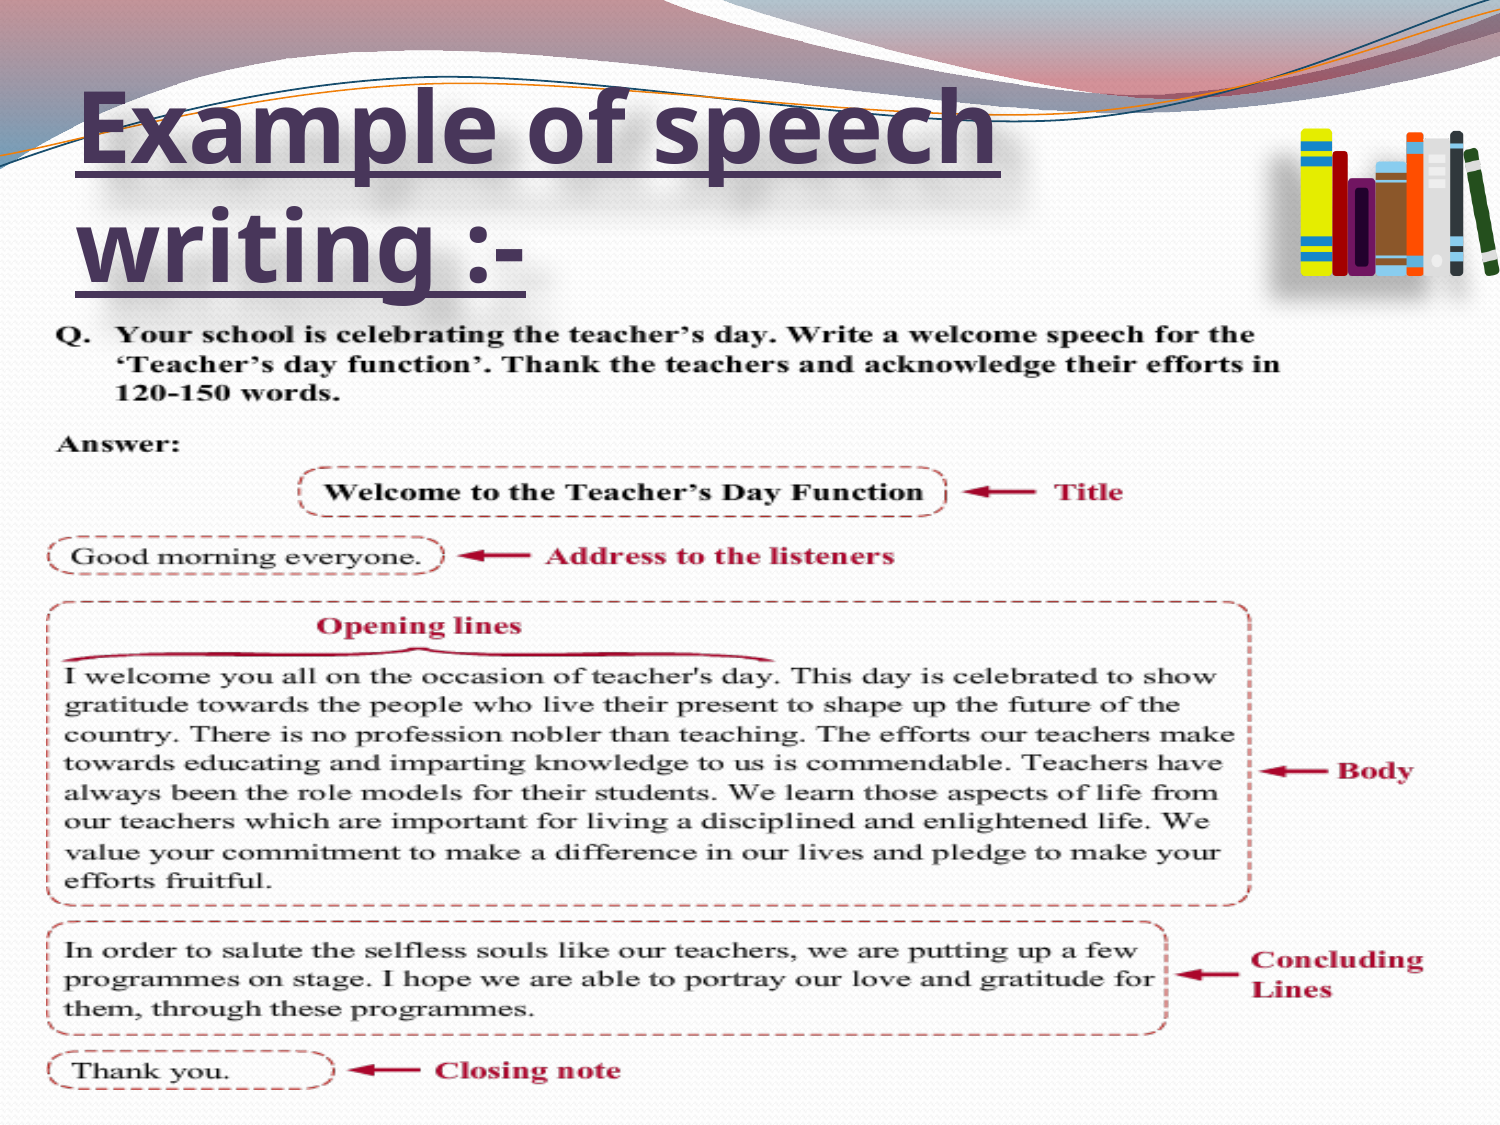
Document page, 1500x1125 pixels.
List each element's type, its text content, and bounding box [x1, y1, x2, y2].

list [46, 317, 1430, 1091]
picture [1300, 128, 1500, 277]
title Example of speech writing :- [75, 115, 1425, 303]
